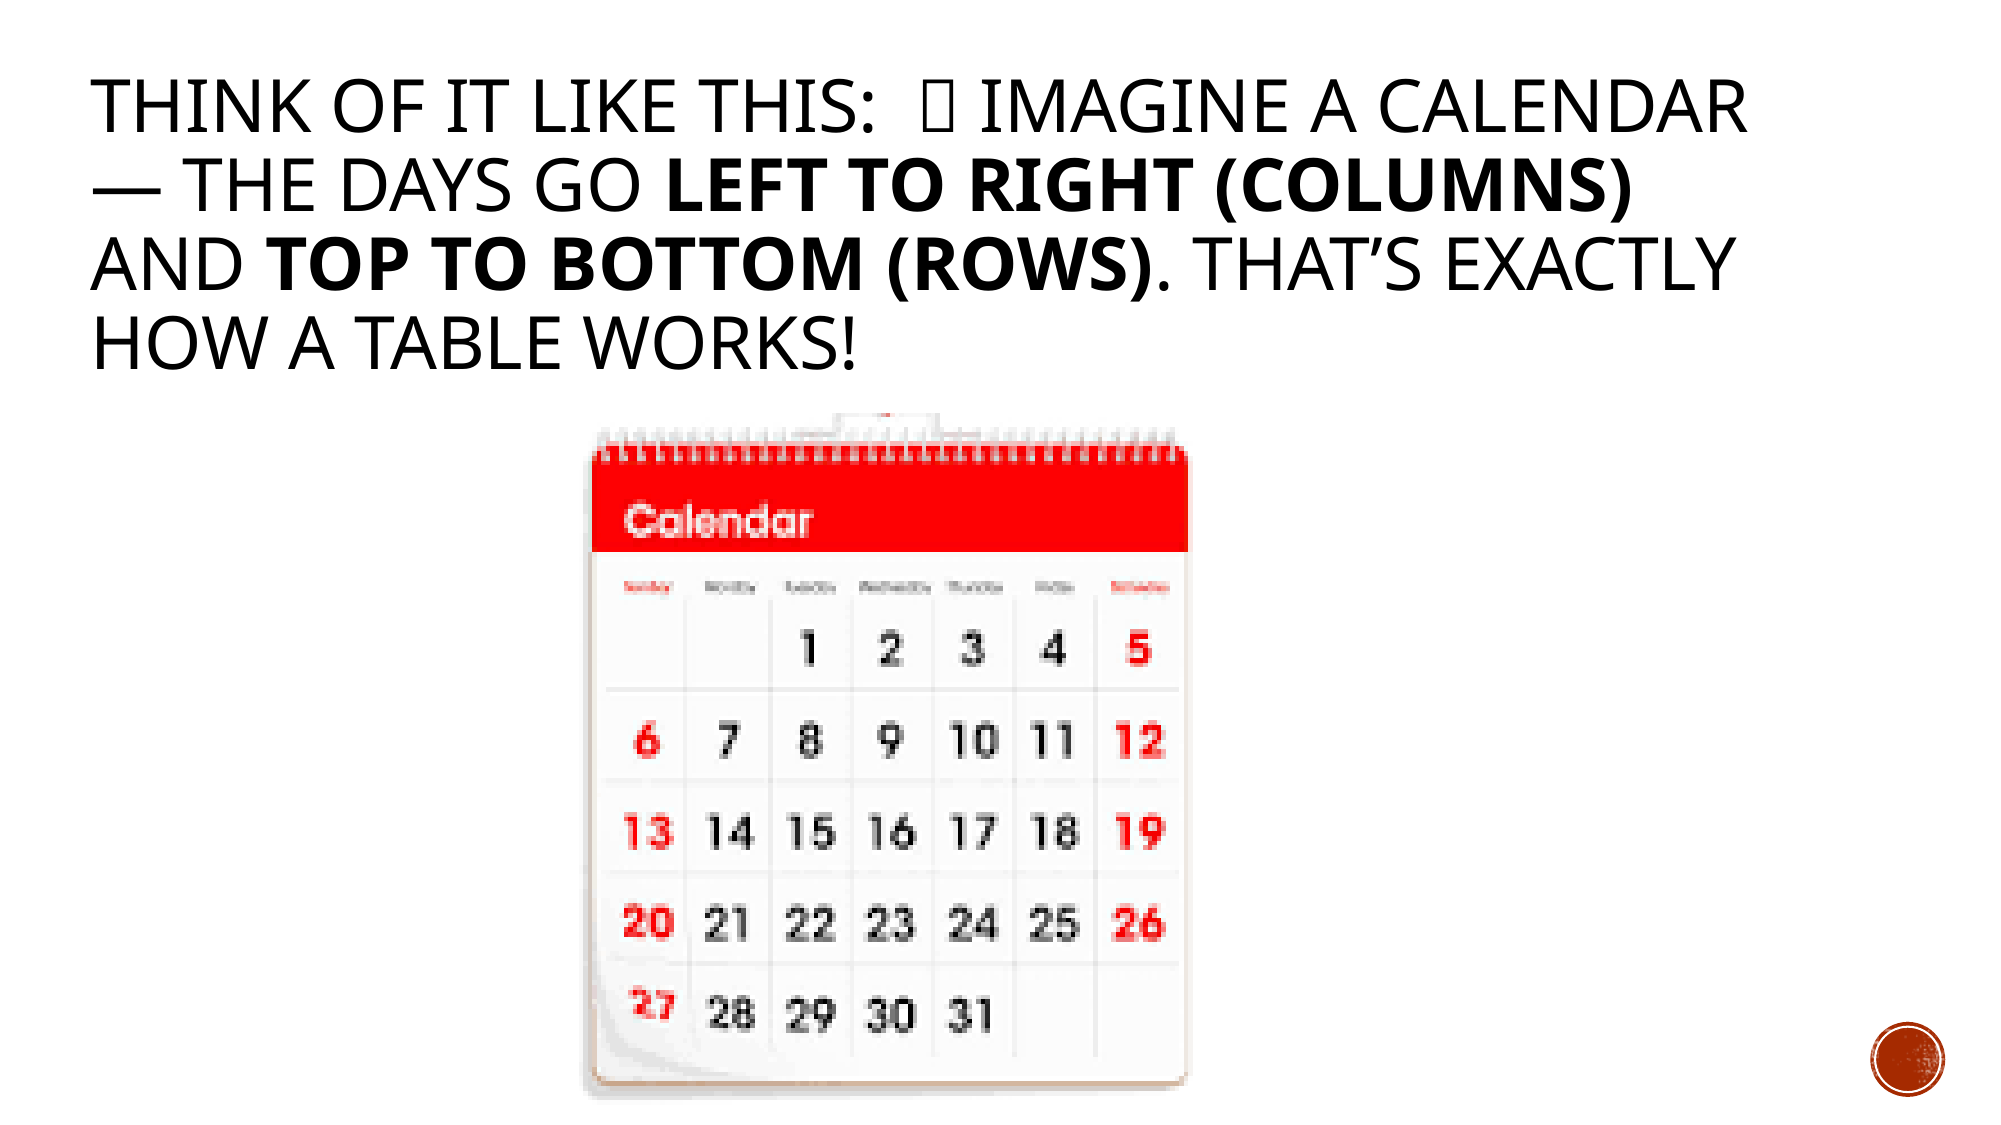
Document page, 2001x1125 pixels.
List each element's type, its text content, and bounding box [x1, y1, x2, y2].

title Think of it like this: 📅 Imagine a calendar — the days go left to right (columns) and top to bottom (rows). That’s exactly how a table works! [75, 59, 1801, 483]
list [500, 415, 1287, 1122]
